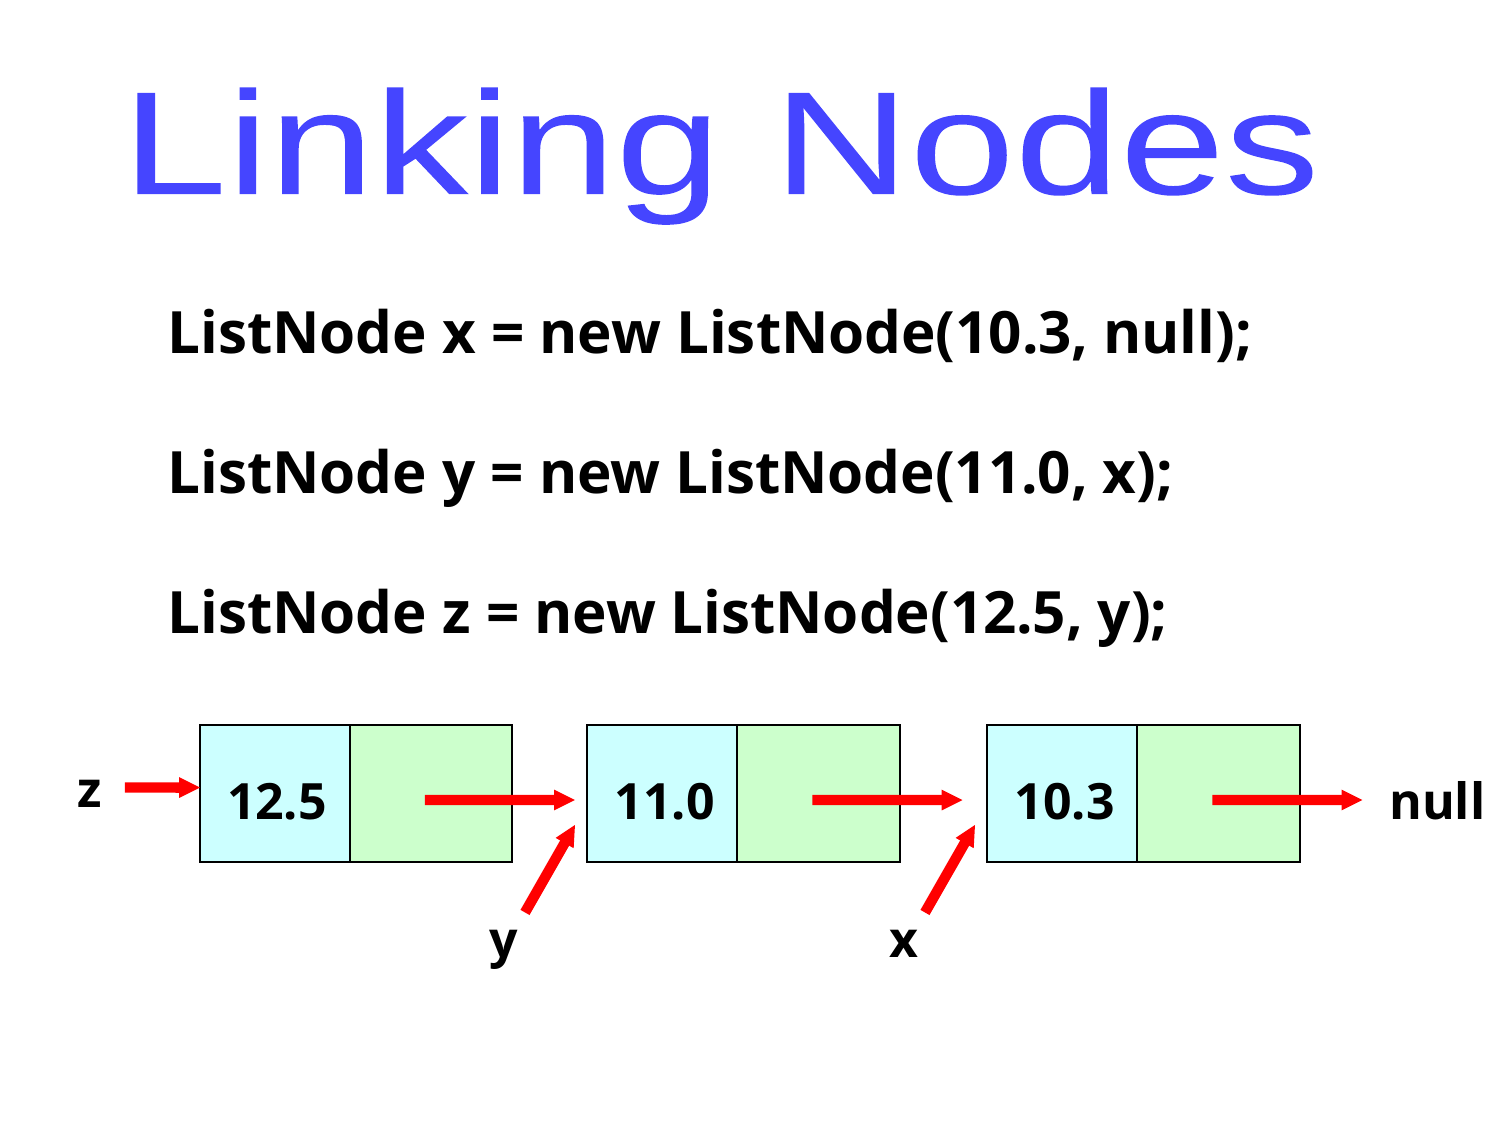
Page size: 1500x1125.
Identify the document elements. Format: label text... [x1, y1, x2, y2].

text_box [987, 724, 1137, 863]
text_box [587, 724, 737, 863]
text_box [124, 783, 200, 792]
text_box [1212, 795, 1363, 805]
text_box 10.3 [999, 762, 1188, 838]
text_box z [62, 749, 200, 825]
text_box [349, 724, 513, 863]
text_box [737, 724, 900, 863]
text_box [424, 795, 575, 805]
text_box [199, 724, 349, 863]
text_box [1137, 724, 1300, 863]
text_box [924, 825, 976, 913]
text_box x [874, 899, 1113, 975]
text_box null [1374, 762, 1500, 838]
text_box 12.5 [212, 762, 375, 838]
text_box y [474, 899, 738, 975]
text_box [812, 795, 963, 805]
text_box ListNode x = new ListNode(10.3, null); ListNode y = new ListNode(11.0, x); ListNode z = new ListNode(12.5, y); [152, 287, 1267, 653]
text_box 11.0 [599, 762, 763, 838]
text_box [524, 825, 575, 913]
